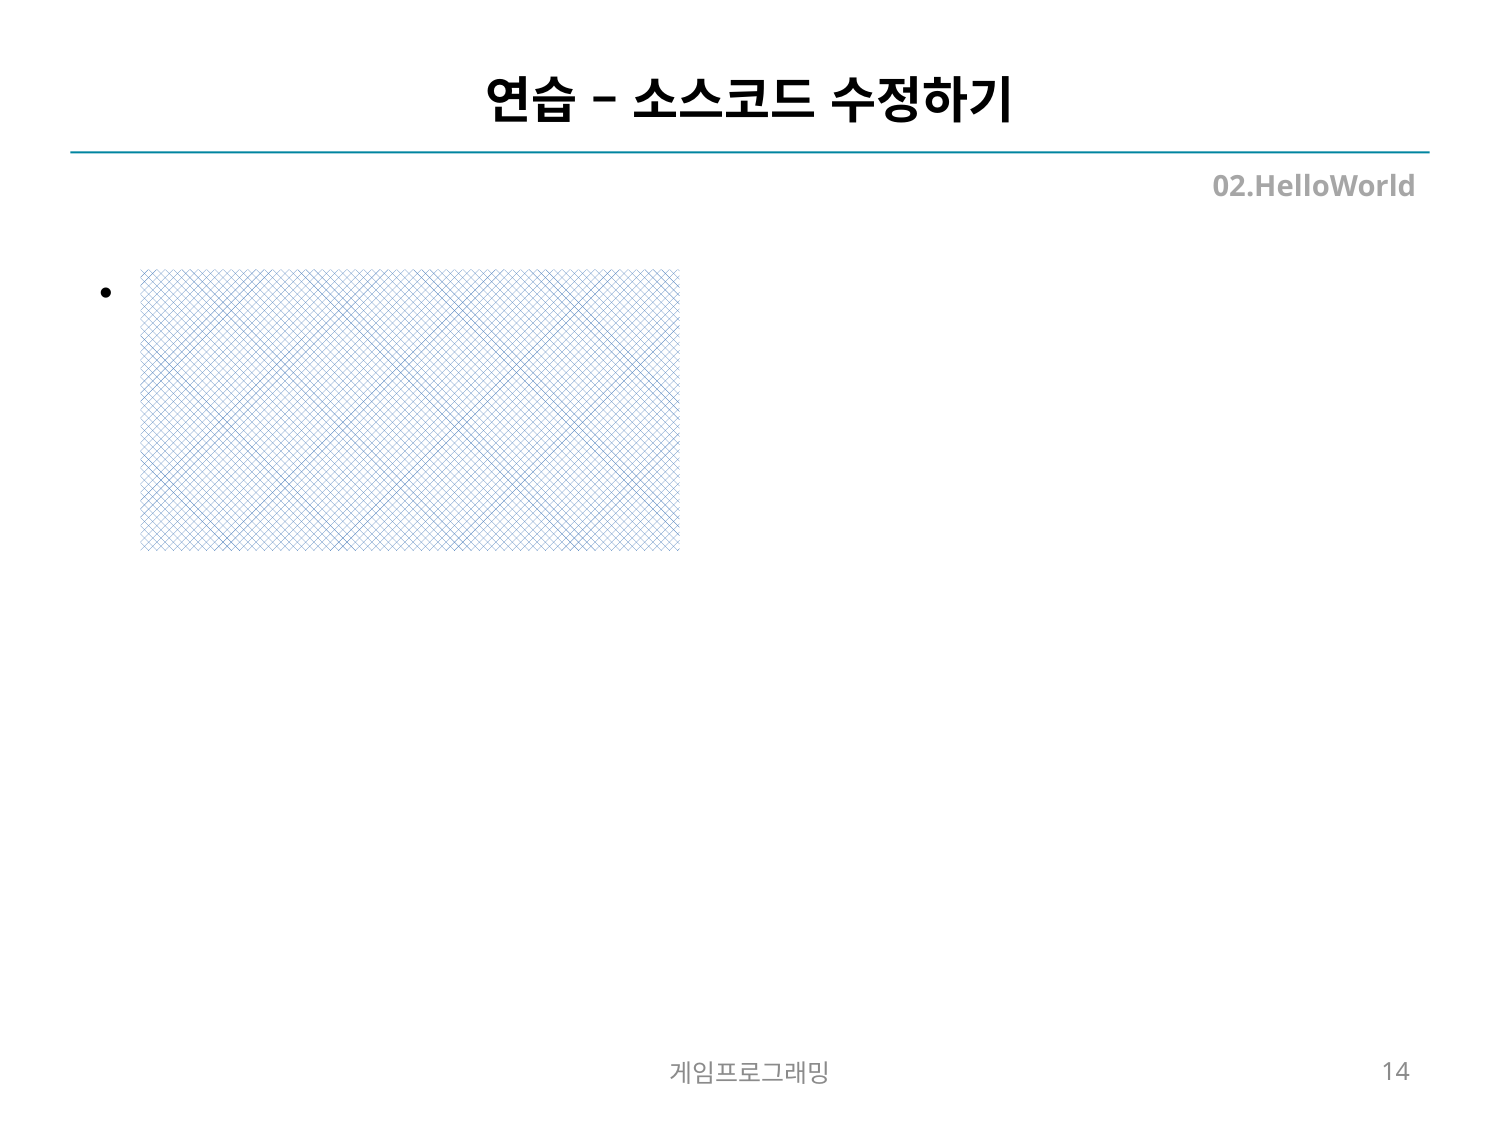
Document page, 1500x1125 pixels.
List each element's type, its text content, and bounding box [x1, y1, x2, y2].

text_box [140, 269, 680, 551]
footer 게임프로그래밍 [512, 1042, 988, 1103]
list “Hello World!” 를 출력해 보세요 [74, 262, 1426, 1006]
text_box 02.HelloWorld [1197, 160, 1432, 211]
slide_number 14 [1074, 1042, 1425, 1103]
title 연습 – 소스코드 수정하기 [74, 44, 1426, 153]
